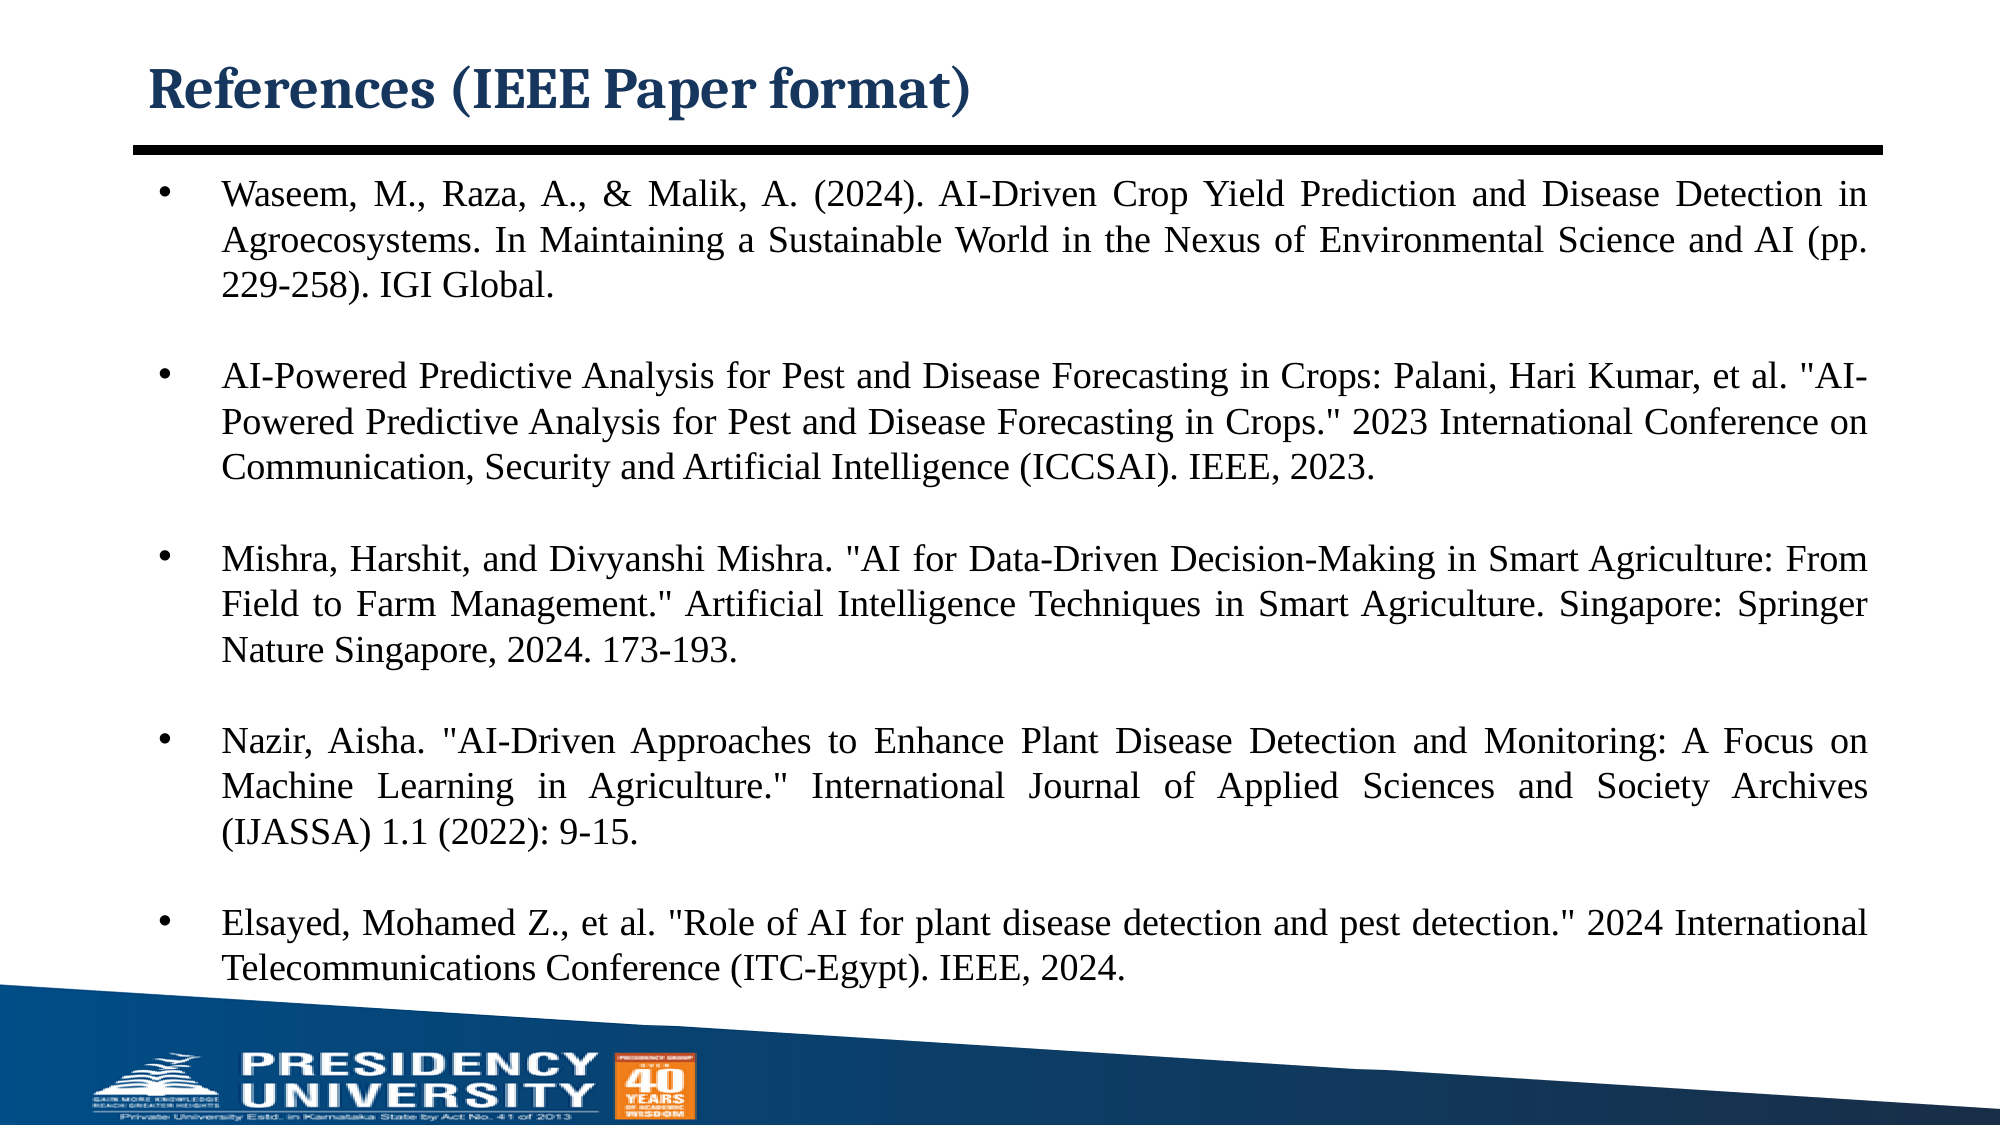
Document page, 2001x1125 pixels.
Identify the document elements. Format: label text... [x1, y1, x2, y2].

picture [0, 982, 2000, 1125]
title References (IEEE Paper format) [133, 45, 1884, 125]
list Waseem, M., Raza, A., & Malik, A. (2024). AI-Driven Crop Yield Prediction and Disease Detection in Agroecosystems. In Maintaining a Sustainable World in the Nexus of Environmental Science and AI (pp. 229-258). IGI Global. AI-Powered Predictive Analysis for Pest and Disease Forecasting in Crops: Palani, Hari Kumar, et al. "AI-Powered Predictive Analysis for Pest and Disease Forecasting in Crops." 2023 International Conference on Communication, Security and Artificial Intelligence (ICCSAI). IEEE, 2023. Mishra, Harshit, and Divyanshi Mishra. "AI for Data-Driven Decision-Making in Smart Agriculture: From Field to Farm Management." Artificial Intelligence Techniques in Smart Agriculture. Singapore: Springer Nature Singapore, 2024. 173-193. Nazir, Aisha. "AI-Driven Approaches to Enhance Plant Disease Detection and Monitoring: A Focus on Machine Learning in Agriculture." International Journal of Applied Sciences and Society Archives (IJASSA) 1.1 (2022): 9-15. Elsayed, Mohamed Z., et al. "Role of AI for plant disease detection and pest detection." 2024 International Telecommunications Conference (ITC-Egypt). IEEE, 2024. [133, 161, 1884, 1000]
